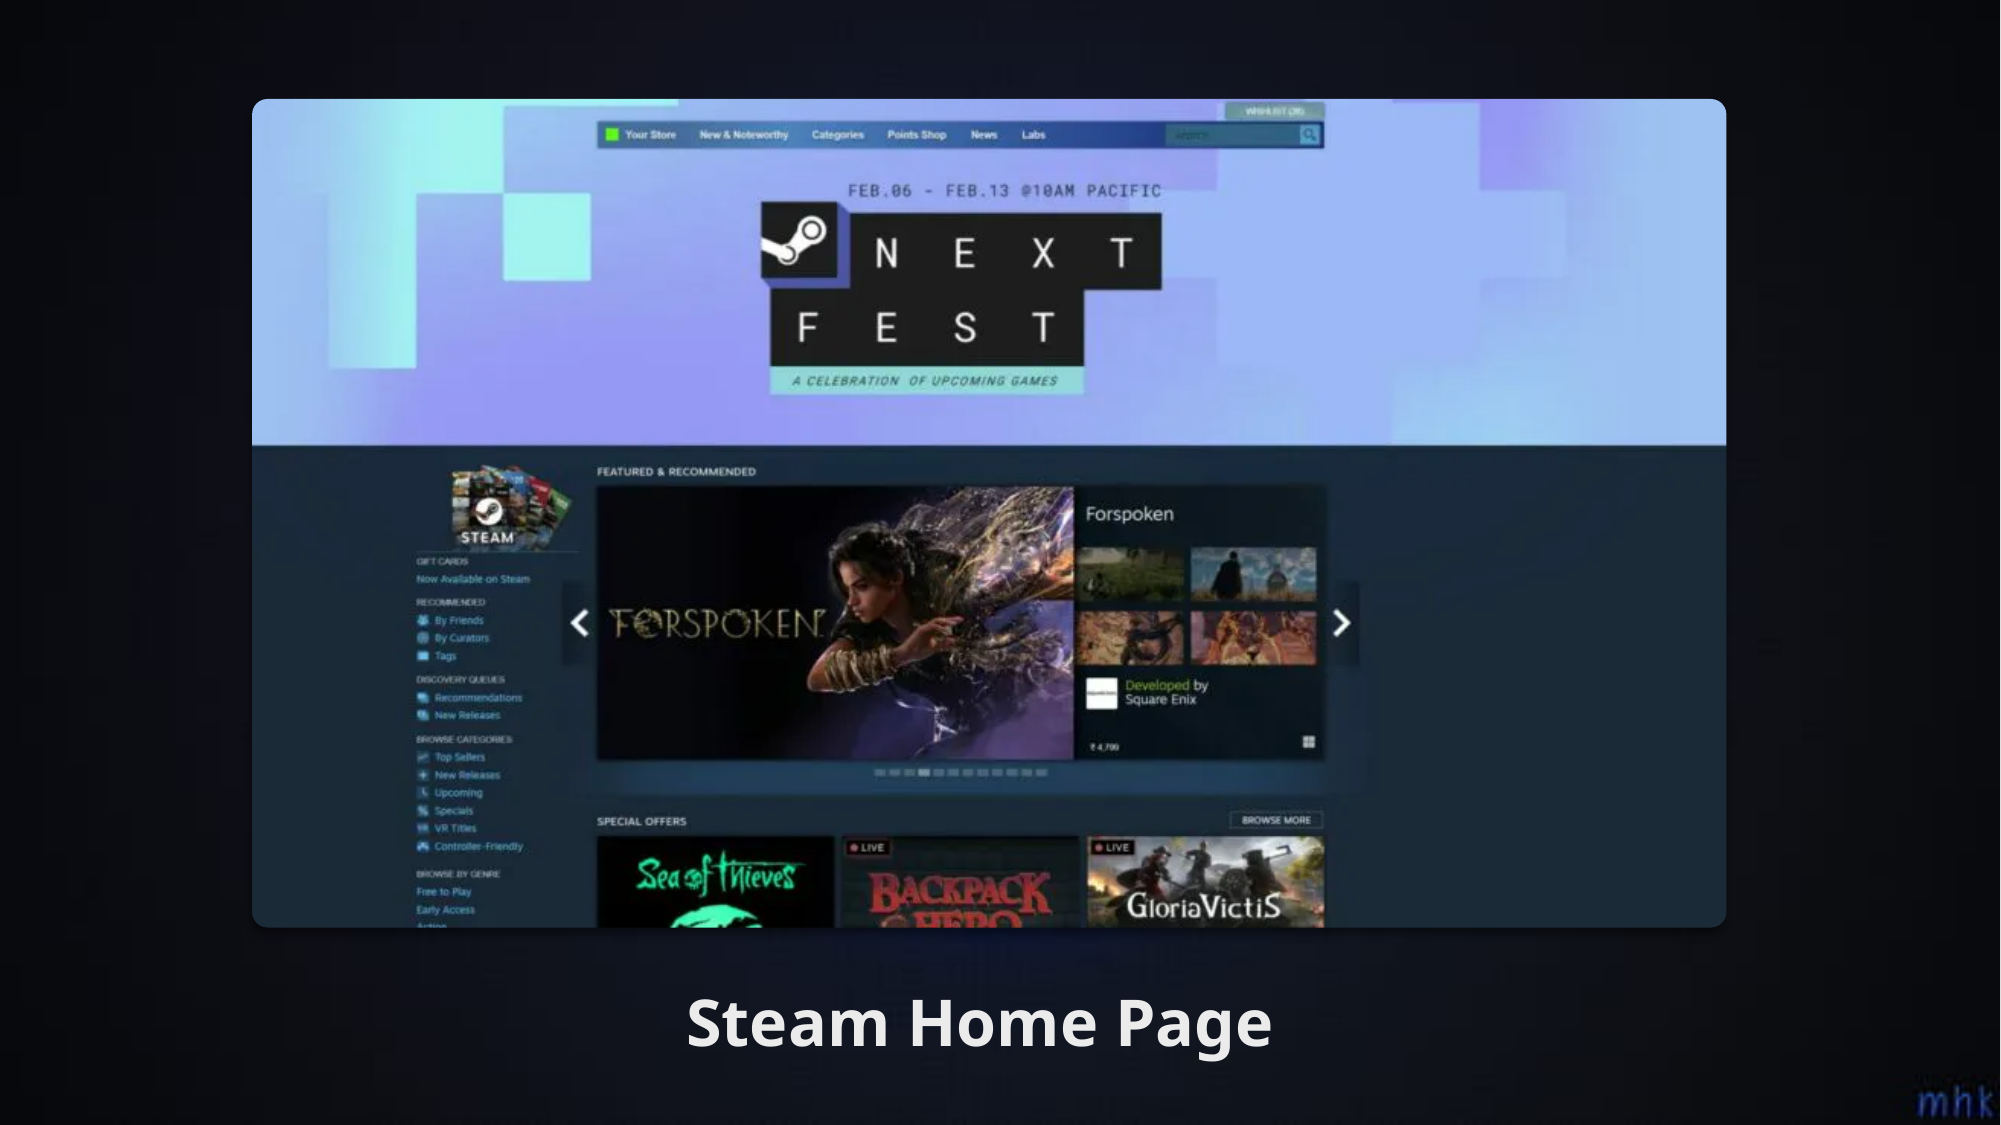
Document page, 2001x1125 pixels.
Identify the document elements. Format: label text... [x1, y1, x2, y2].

title Steam Home Page [596, 973, 1383, 1067]
picture [0, 0, 2001, 1125]
